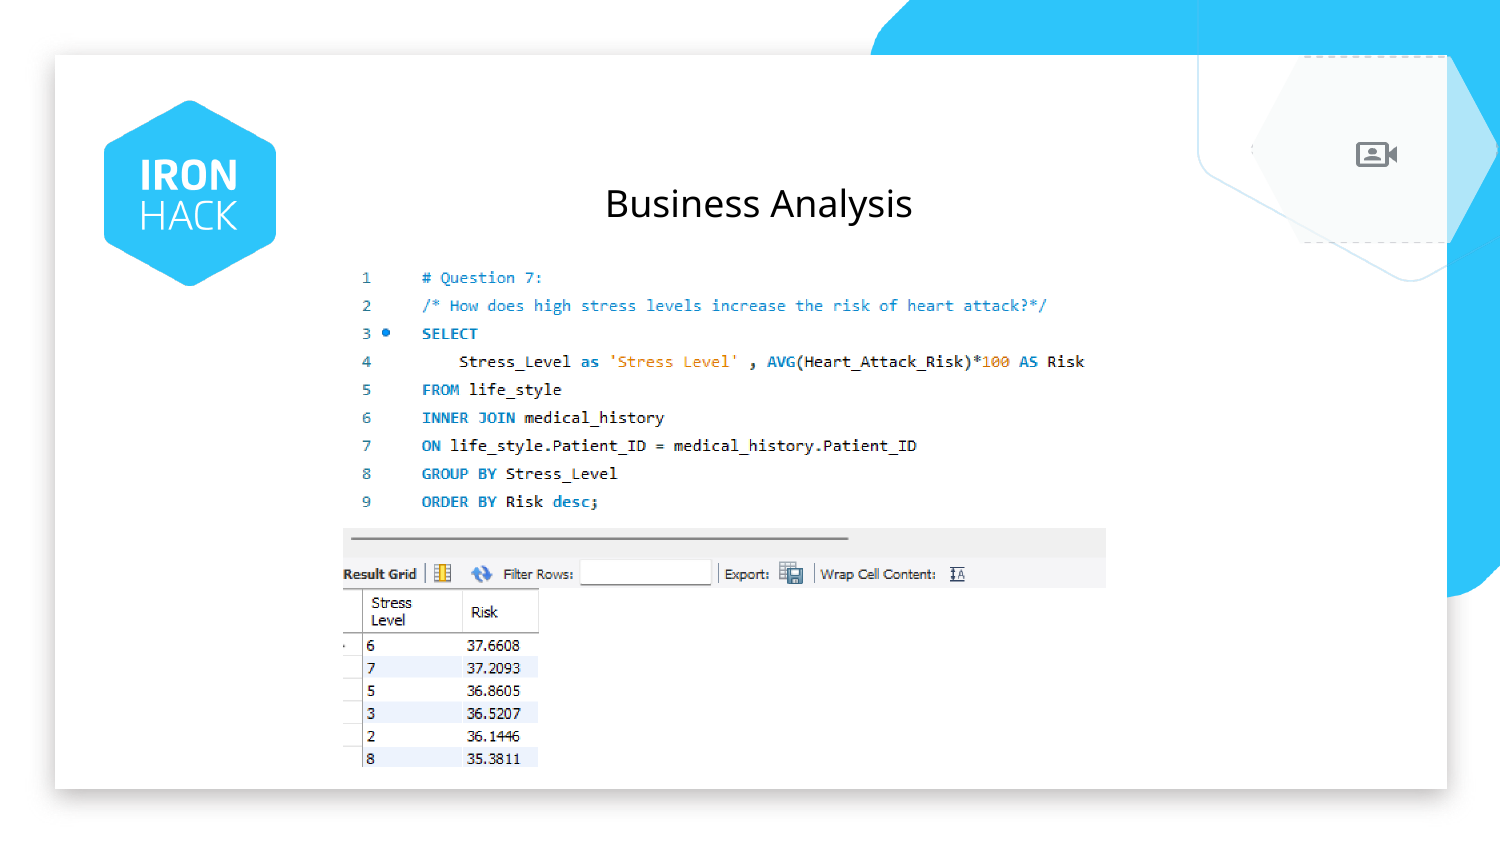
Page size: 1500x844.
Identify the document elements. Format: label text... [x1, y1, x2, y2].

picture [0, 0, 1500, 844]
text_box Business Analysis [323, 147, 1191, 241]
